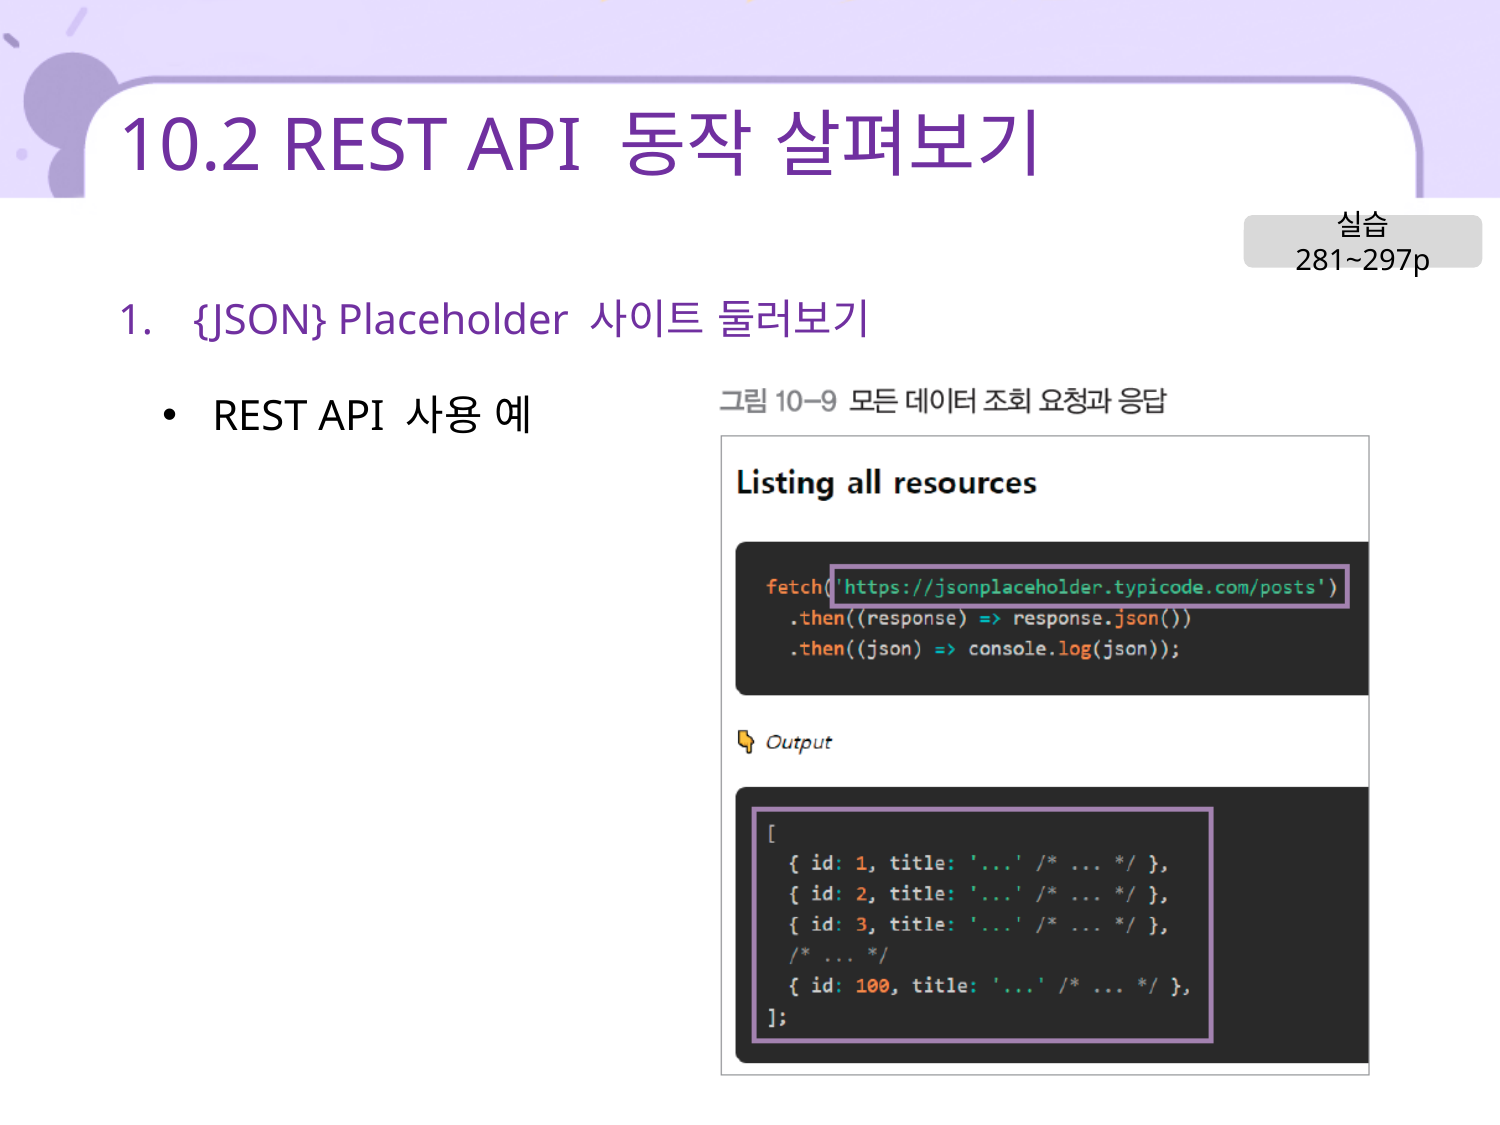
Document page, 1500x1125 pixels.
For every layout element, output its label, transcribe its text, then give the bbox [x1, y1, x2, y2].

list {JSON} Placeholder 사이트 둘러보기 REST API 사용 예 [103, 260, 1397, 1088]
picture [0, 0, 1500, 1125]
text_box 실습 281~297p [1242, 213, 1484, 269]
title 10.2 REST API 동작 살펴보기 [103, 80, 1397, 213]
